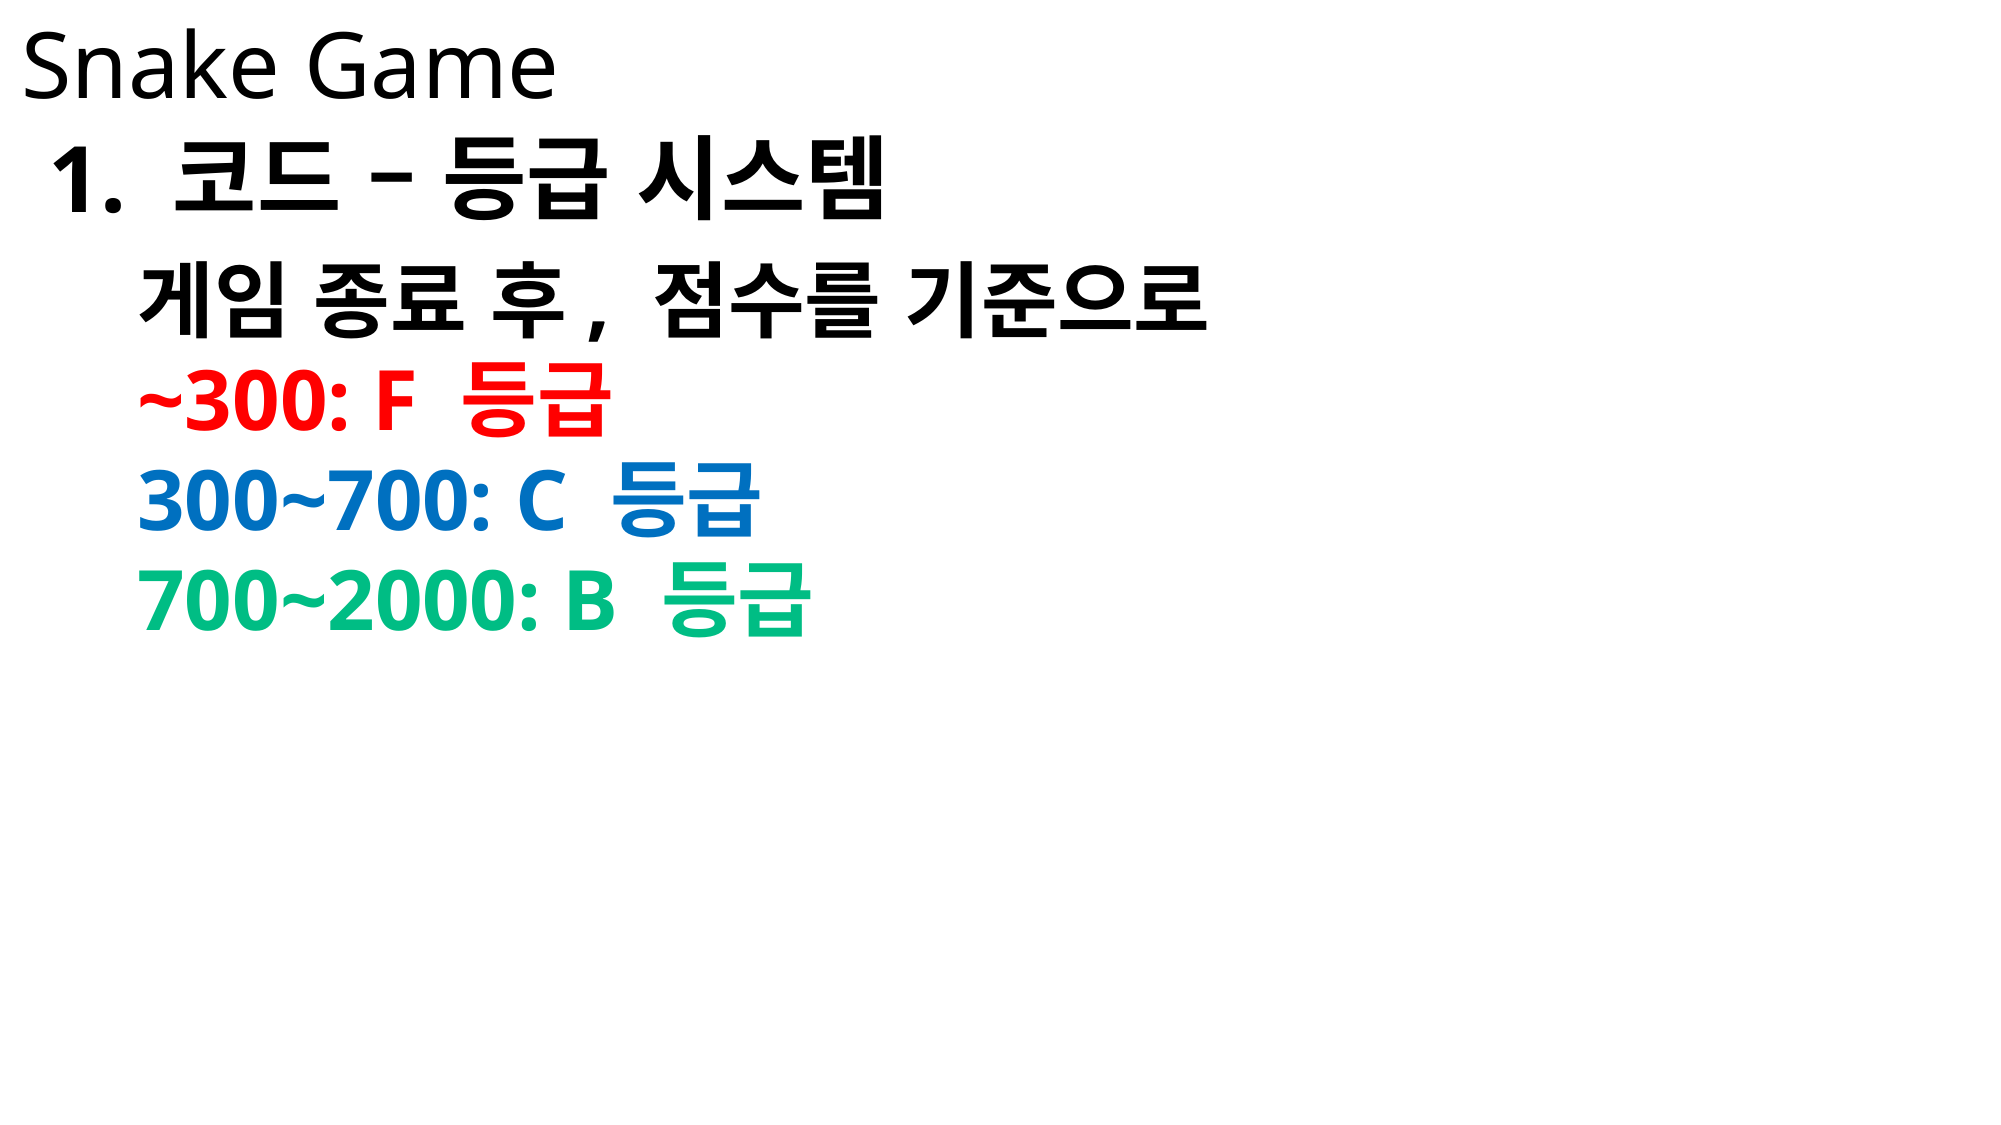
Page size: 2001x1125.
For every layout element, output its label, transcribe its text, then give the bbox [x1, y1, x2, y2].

text_box Snake Game [6, 0, 575, 125]
text_box 게임 종료 후, 점수를 기준으로 ~300: F 등급 300~700: C 등급 700~2000: B 등급 [123, 240, 1226, 655]
text_box 1. 코드 – 등급 시스템 [33, 113, 906, 239]
